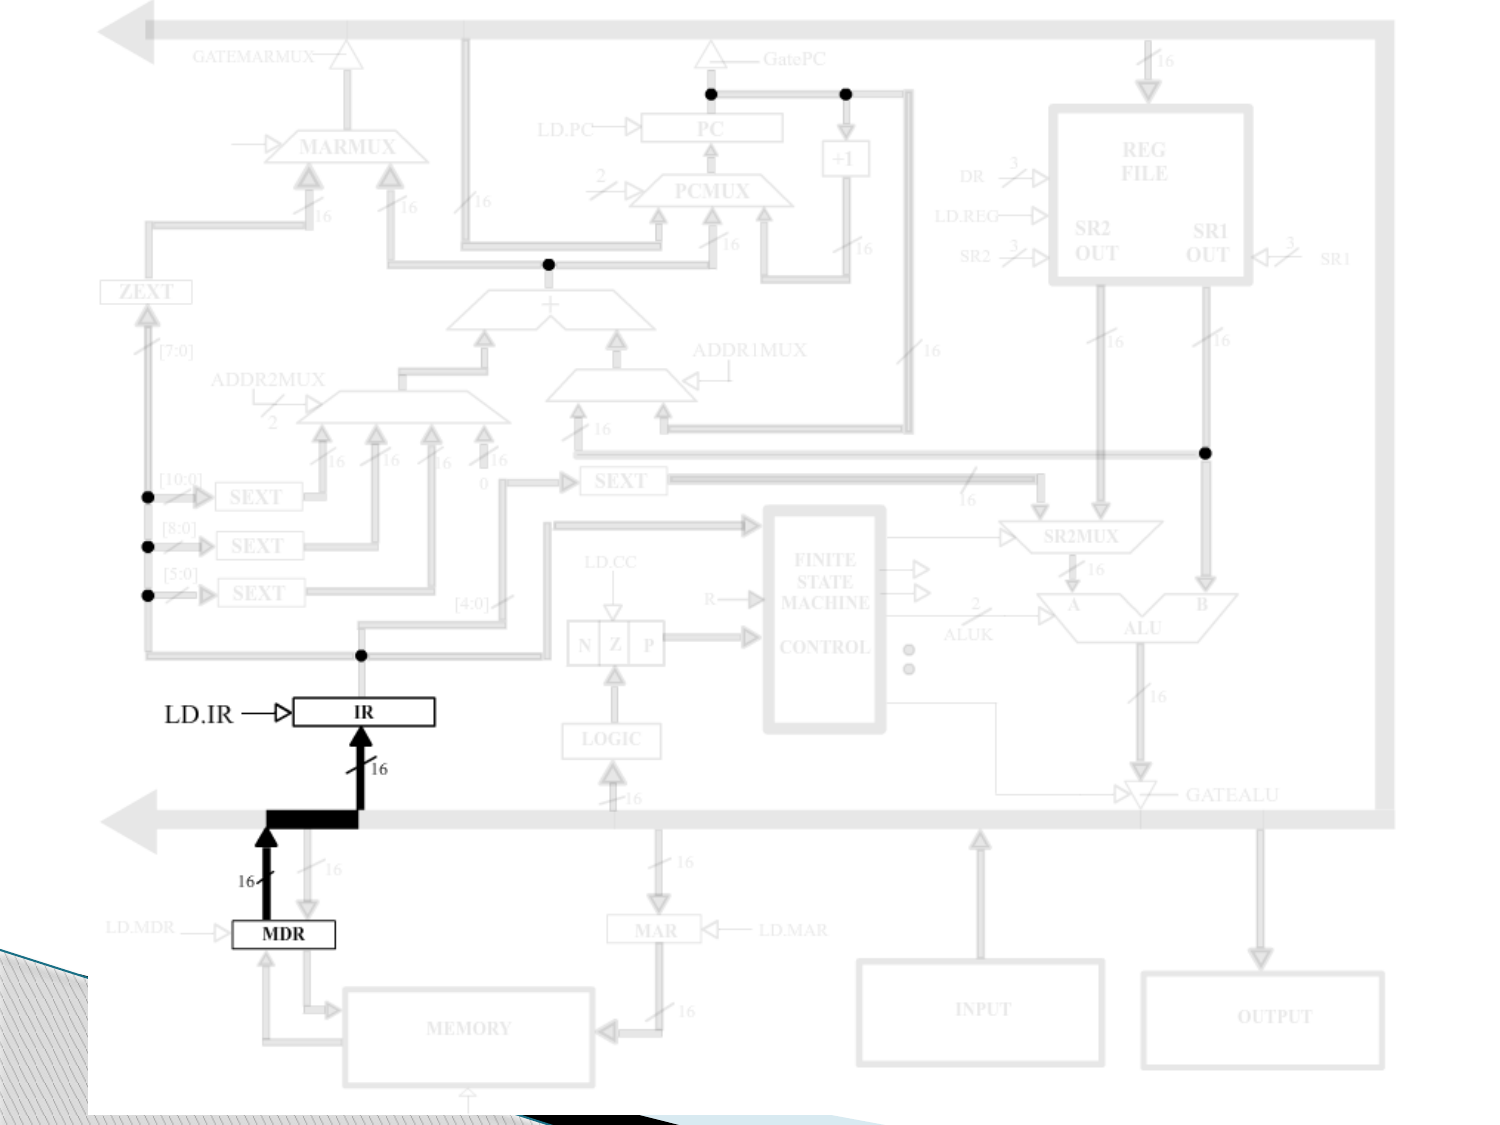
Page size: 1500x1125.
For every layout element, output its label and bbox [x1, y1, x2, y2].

picture [88, 0, 1418, 1116]
